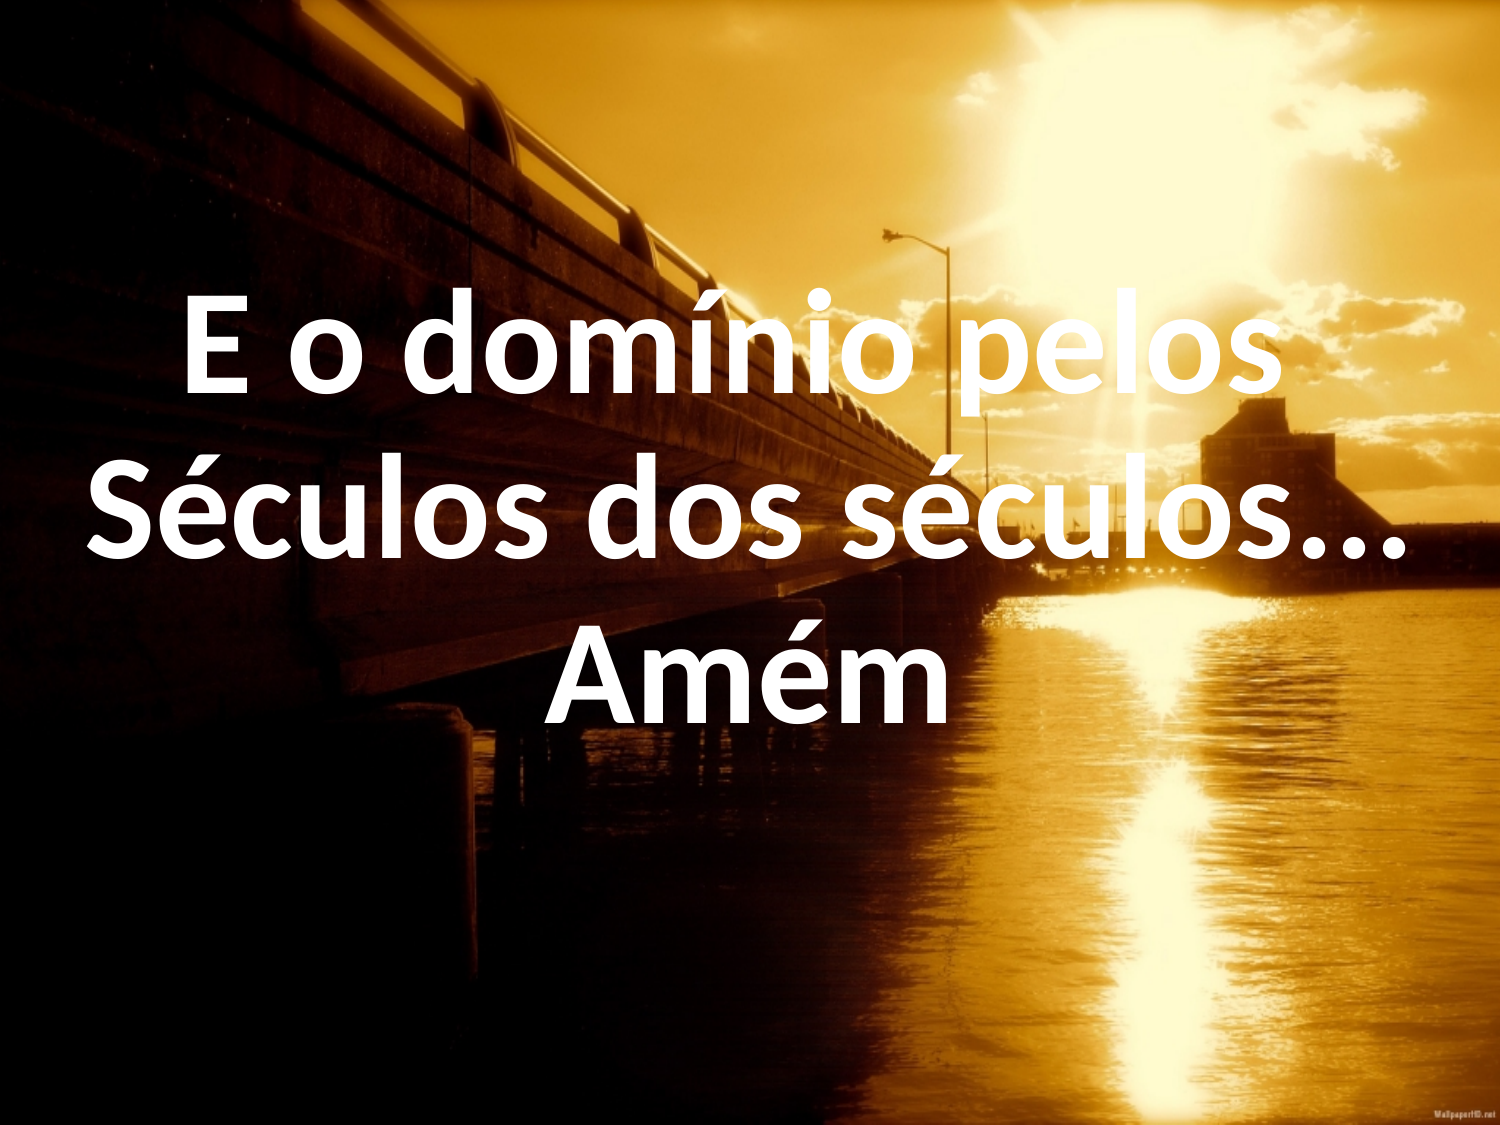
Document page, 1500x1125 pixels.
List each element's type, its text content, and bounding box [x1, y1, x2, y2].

text_box E o domínio pelos Séculos dos séculos... Amém [24, 314, 1475, 750]
picture [0, 0, 1500, 1125]
